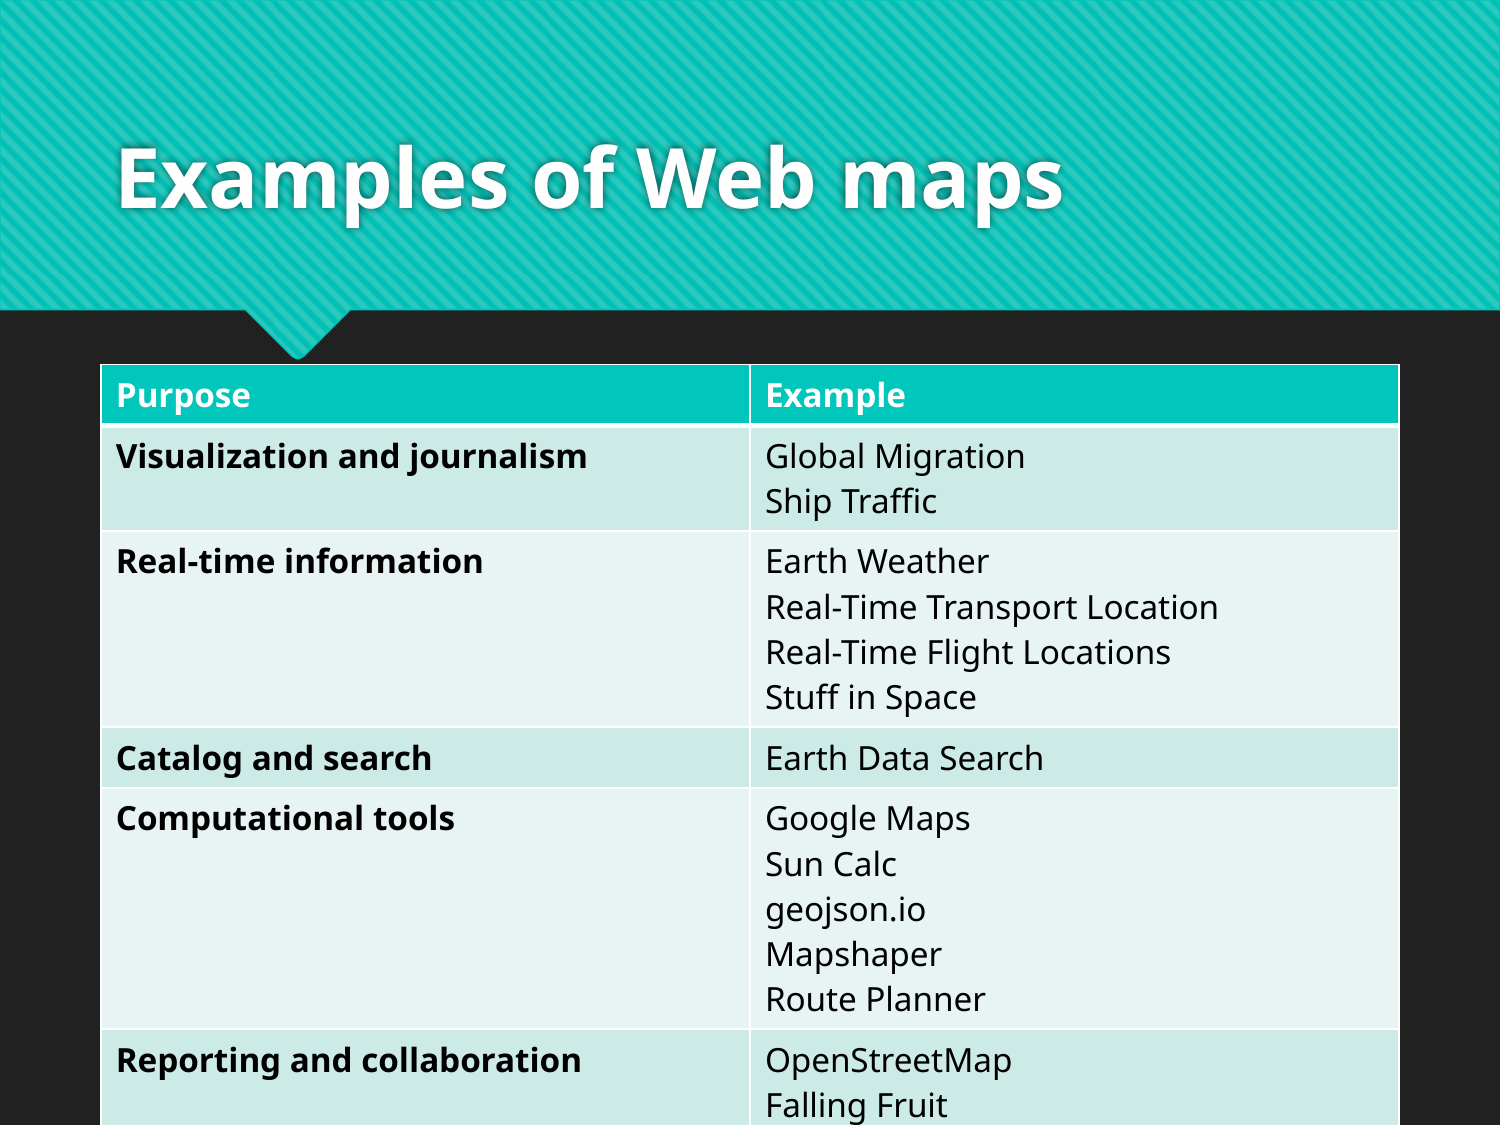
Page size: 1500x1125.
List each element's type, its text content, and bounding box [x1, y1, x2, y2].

table_cell Earth Data Search [751, 728, 1398, 787]
table_cell Earth Weather Real-Time Transport Location Real-Time Flight Locations Stuff in Space [751, 532, 1398, 726]
table_cell Computational tools [102, 789, 749, 1028]
title Examples of Web maps [99, 73, 1401, 233]
table_cell Visualization and journalism [102, 428, 749, 530]
table_cell Real-time information [102, 532, 749, 726]
table_cell Google Maps Sun Calc geojson.io Mapshaper Route Planner [751, 789, 1398, 1028]
table_cell Reporting and collaboration [102, 1030, 749, 1125]
table_cell Global Migration Ship Traffic [751, 428, 1398, 530]
table_cell OpenStreetMap Falling Fruit [751, 1030, 1398, 1125]
table_cell Catalog and search [102, 728, 749, 787]
table_header Example [751, 365, 1398, 423]
table_header Purpose [102, 365, 749, 423]
